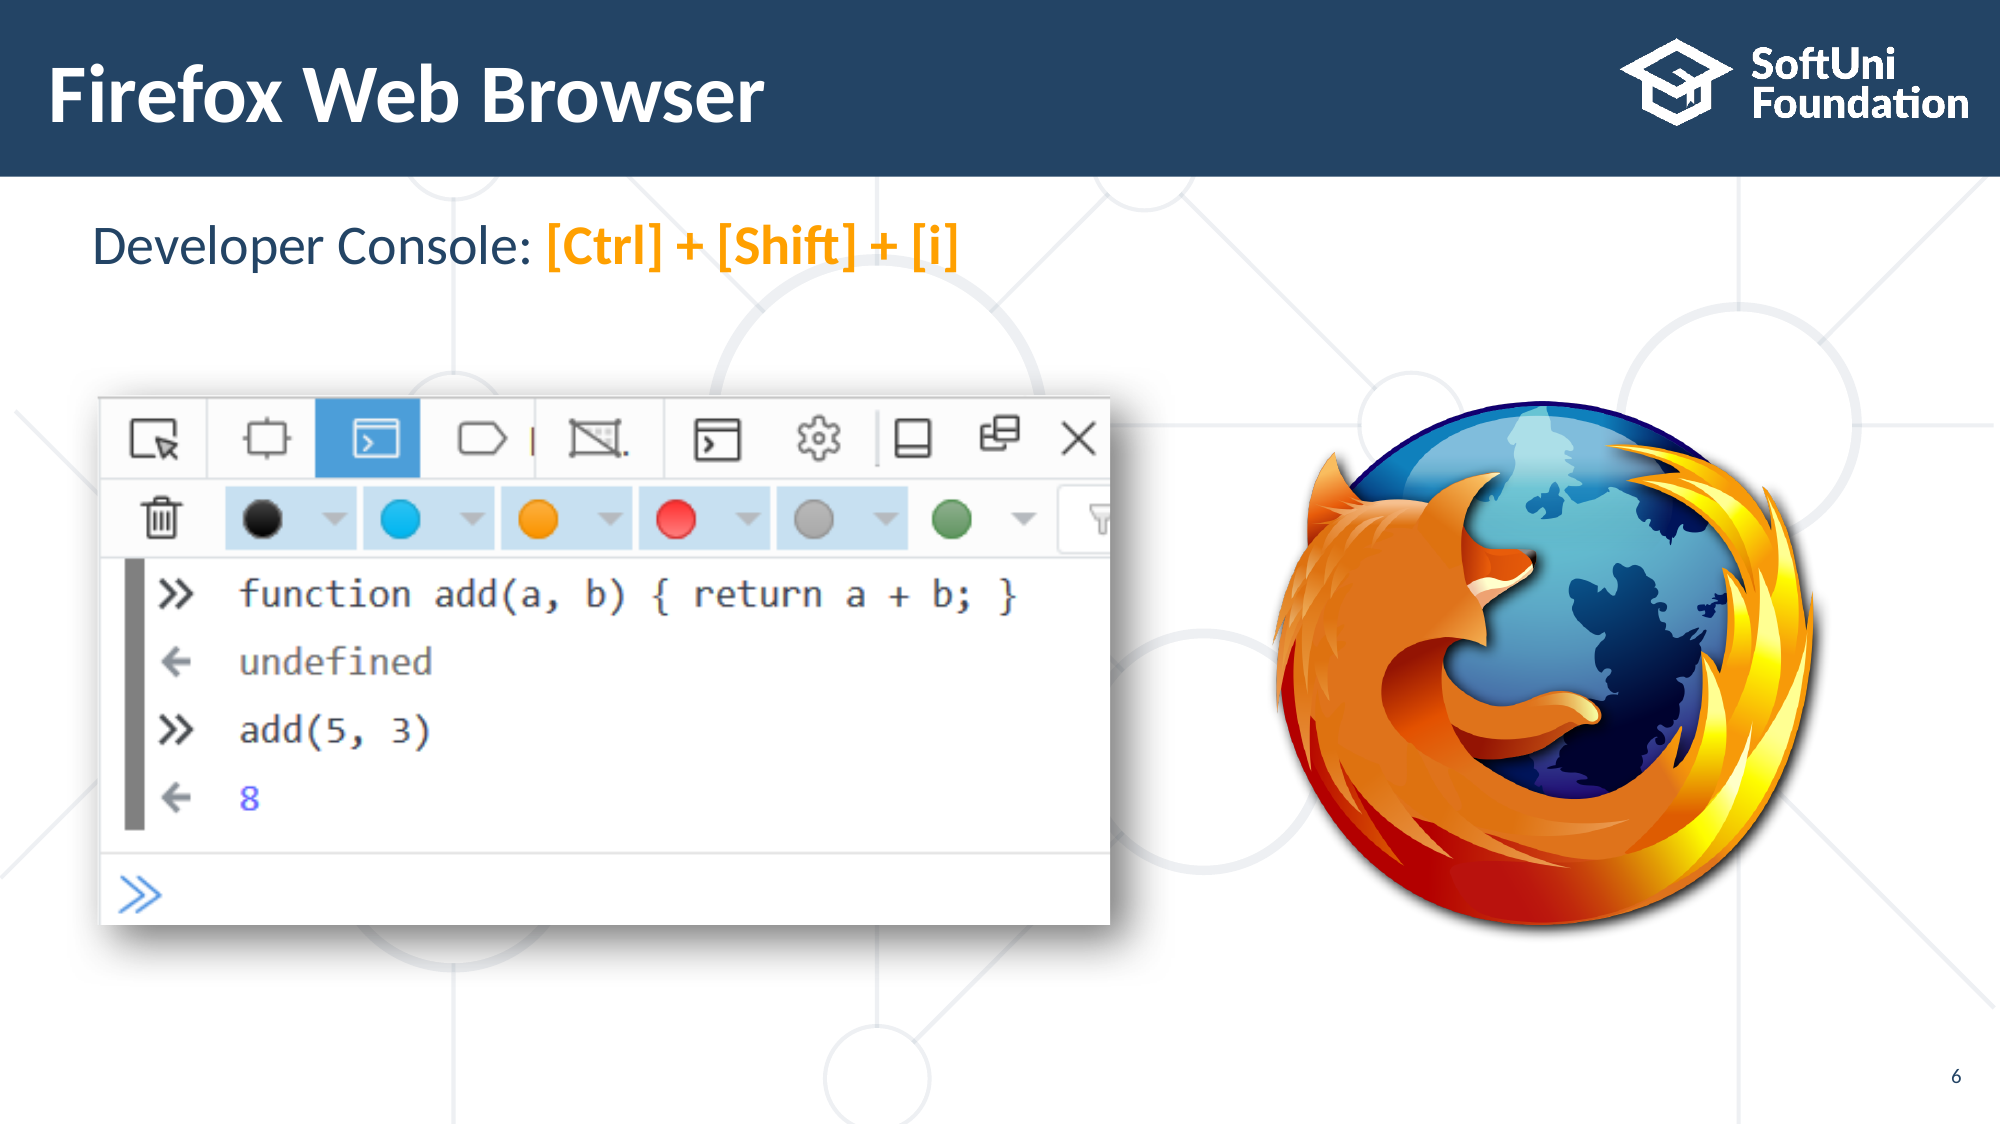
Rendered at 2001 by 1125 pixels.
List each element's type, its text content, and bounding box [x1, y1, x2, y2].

picture [1262, 401, 1846, 959]
picture [1619, 38, 1968, 126]
slide_number 6 [1897, 1049, 1968, 1101]
picture [97, 395, 1111, 926]
title Firefox Web Browser [31, 16, 1591, 162]
text_box Developer Console: [Ctrl] + [Shift] + [i] [74, 200, 988, 300]
